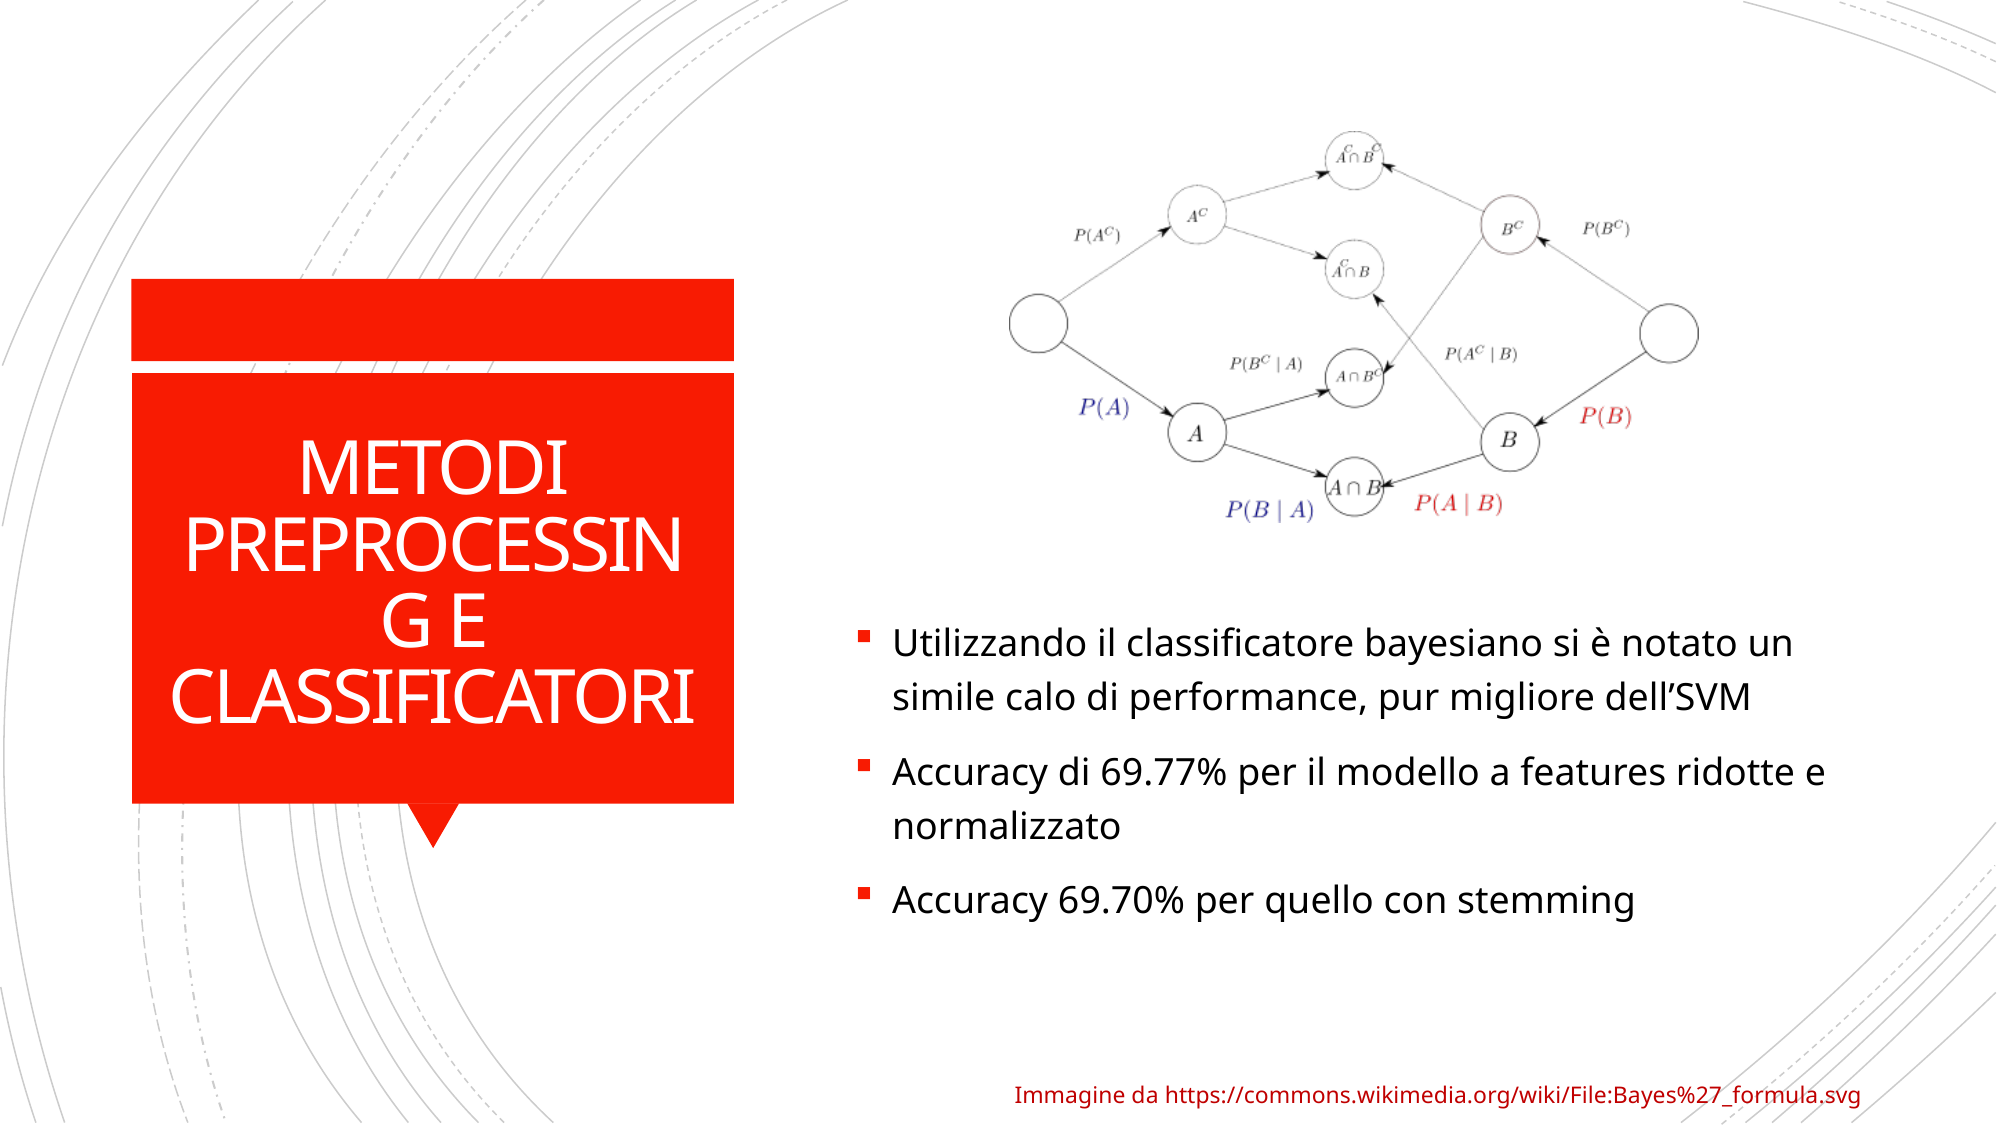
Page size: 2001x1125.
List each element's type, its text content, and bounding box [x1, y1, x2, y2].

title METODI PREPROCESSING E CLASSIFICATORI [145, 383, 721, 789]
picture [1009, 131, 1699, 523]
text_box Immagine da https://commons.wikimedia.org/wiki/File:Bayes%27_formula.svg [999, 1073, 2000, 1116]
list Utilizzando il classificatore bayesiano si è notato un simile calo di performance, pur migliore dell’SVM Accuracy di 69.77% per il modello a features ridotte e normalizzato Accuracy 69.70% per quello con stemming [839, 602, 1869, 994]
